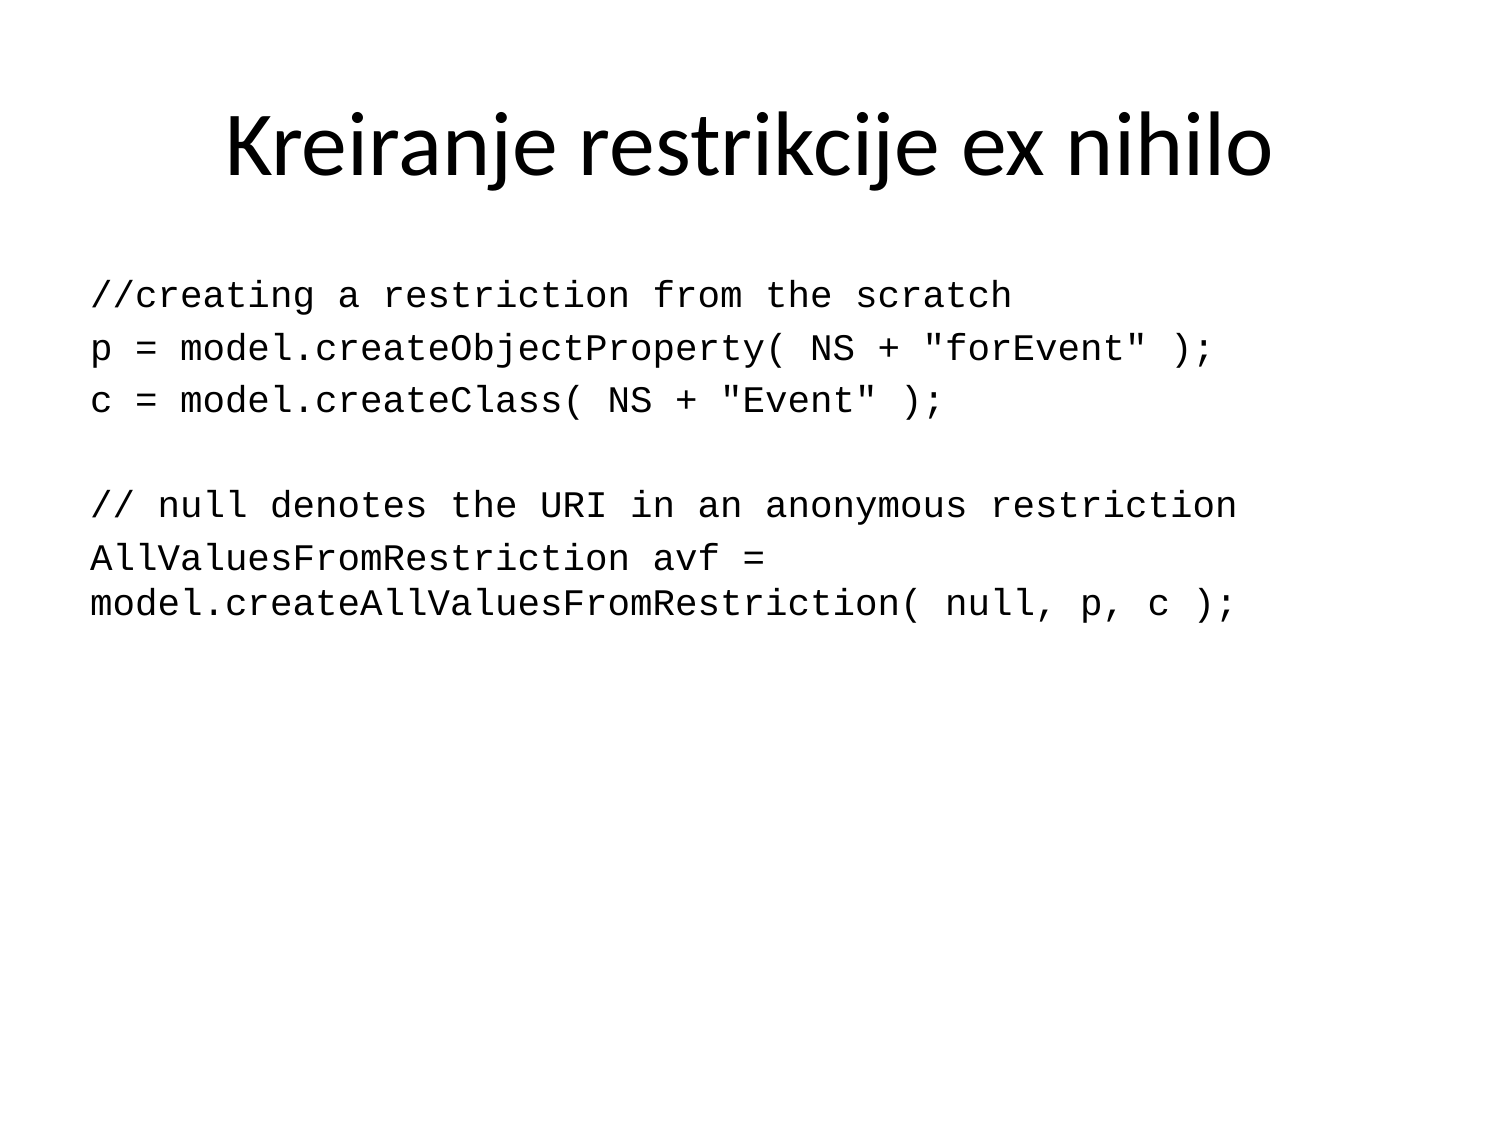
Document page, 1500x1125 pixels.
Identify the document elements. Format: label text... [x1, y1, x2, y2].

list //creating a restriction from the scratch p = model.createObjectProperty( NS + "forEvent" ); c = model.createClass( NS + "Event" ); // null denotes the URI in an anonymous restriction AllValuesFromRestriction avf = model.createAllValuesFromRestriction( null, p, c ); [75, 262, 1425, 1005]
title Kreiranje restrikcije ex nihilo [75, 45, 1425, 233]
